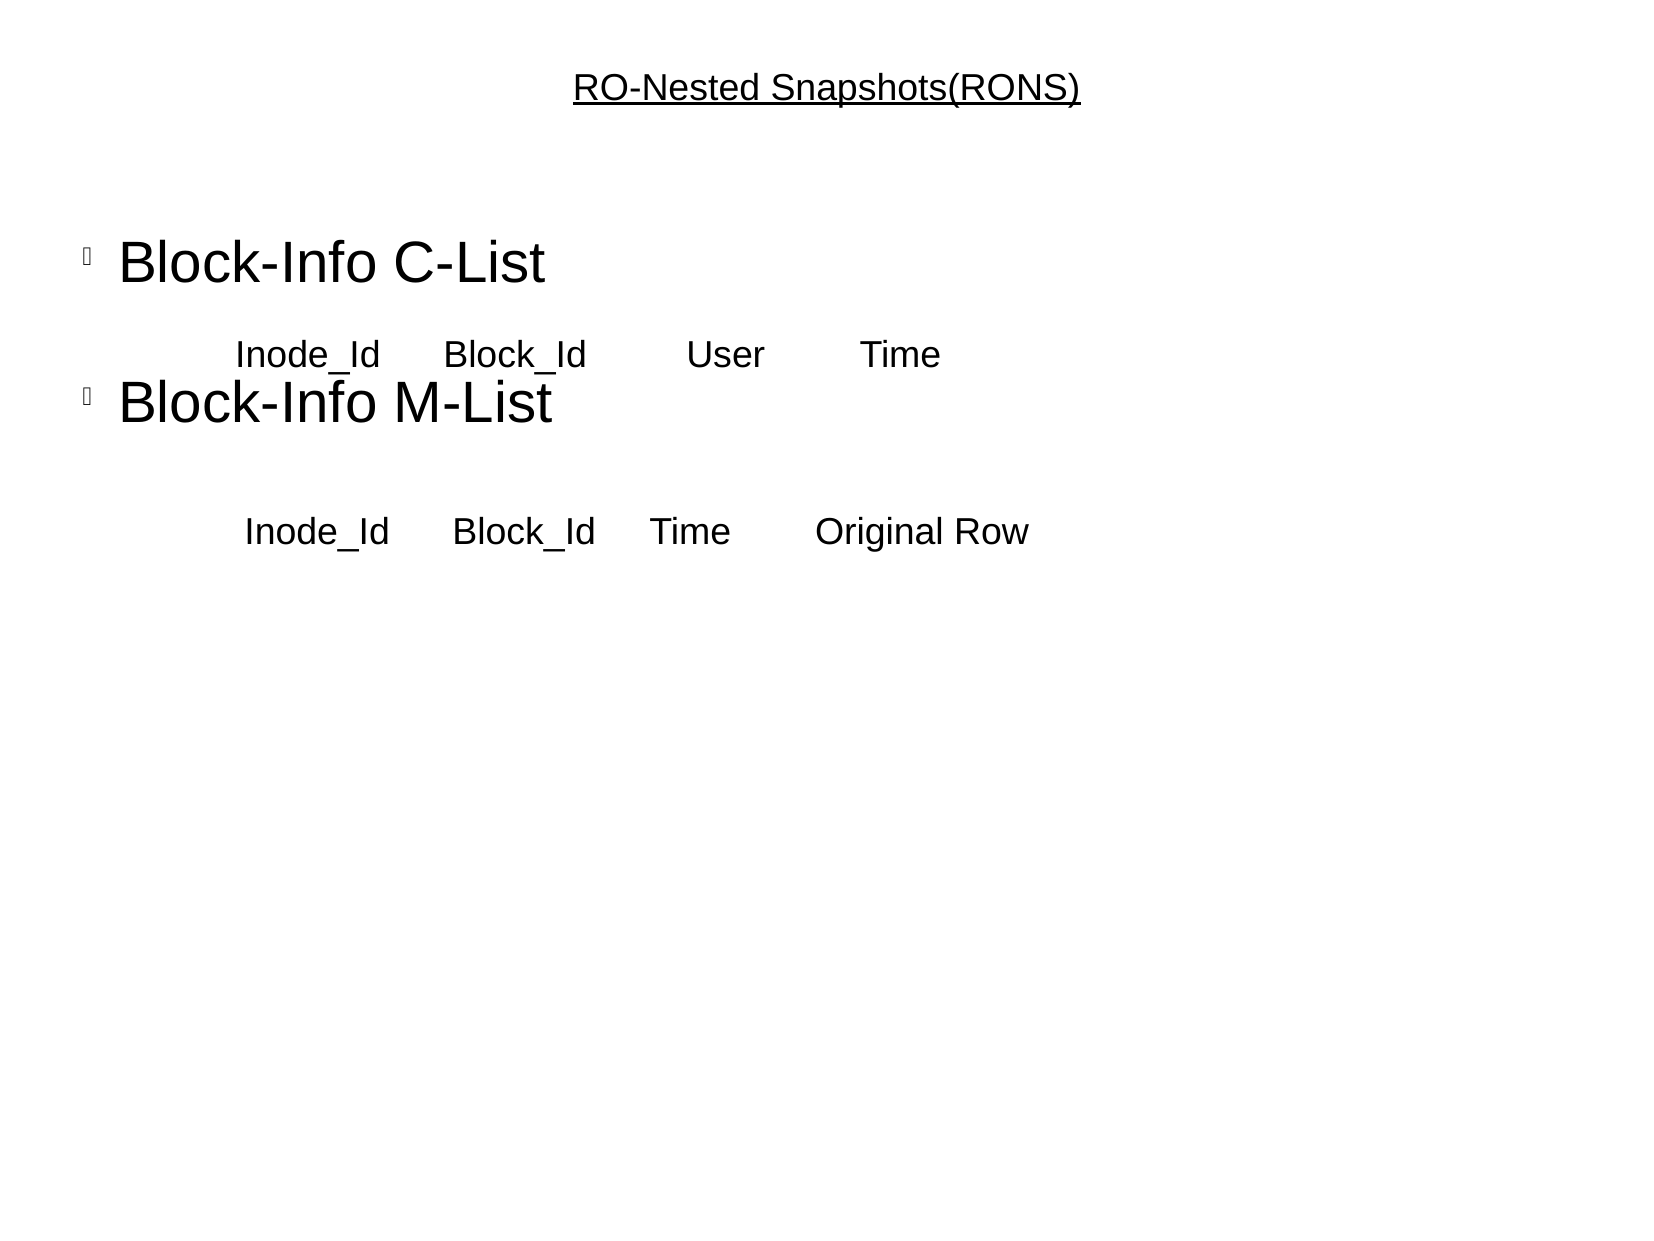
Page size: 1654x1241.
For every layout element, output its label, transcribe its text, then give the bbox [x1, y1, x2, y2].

text_box Block-Info C-List Block-Info M-List [82, 224, 1538, 1205]
table_header Block_Id [437, 503, 634, 560]
table_header Inode_Id [220, 326, 428, 383]
table_header Original Row [800, 503, 1153, 560]
table_header Block_Id [428, 326, 671, 383]
table_header User [671, 326, 845, 383]
text_box RO-Nested Snapshots(RONS) [82, 0, 1571, 189]
table_header Time [634, 503, 800, 560]
table_header Inode_Id [229, 503, 437, 560]
table_header Time [845, 326, 1024, 383]
